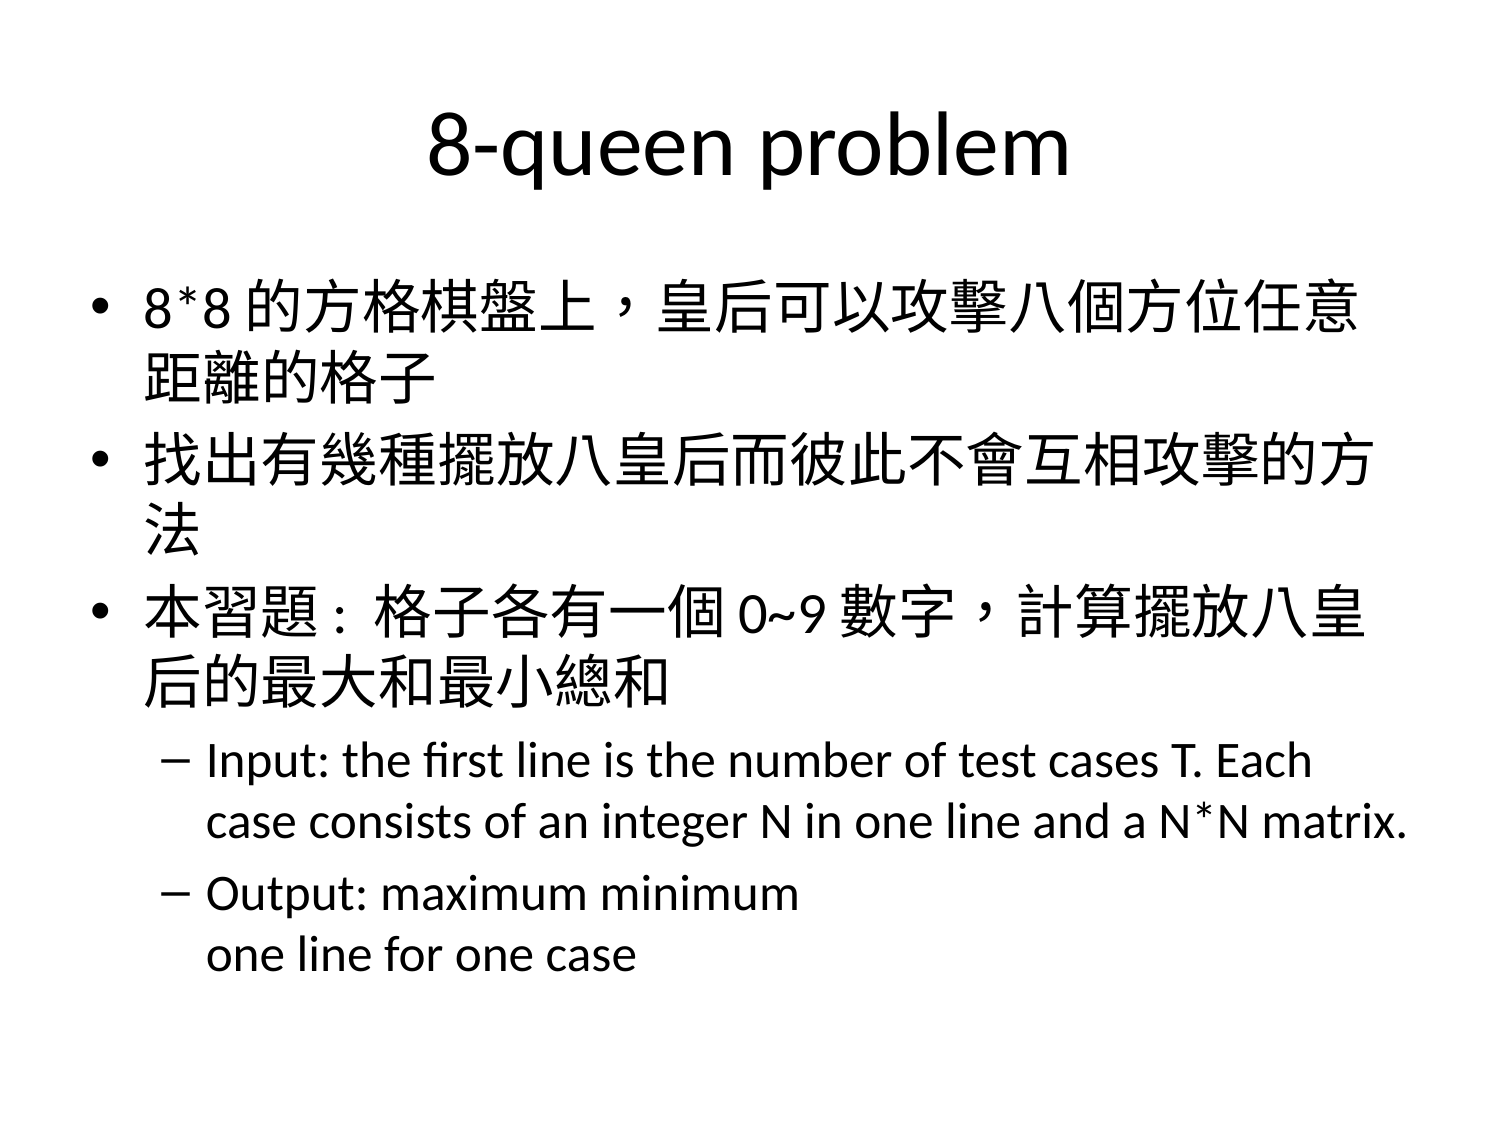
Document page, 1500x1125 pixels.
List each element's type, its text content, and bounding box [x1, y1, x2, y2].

list 8*8的方格棋盤上，皇后可以攻擊八個方位任意距離的格子 找出有幾種擺放八皇后而彼此不會互相攻擊的方法 本習題: 格子各有一個0~9數字，計算擺放八皇后的最大和最小總和 Input: the first line is the number of test cases T. Each case consists of an integer N in one line and a N*N matrix. Output: maximum minimum one line for one case [75, 262, 1425, 1005]
title 8-queen problem [75, 45, 1425, 233]
